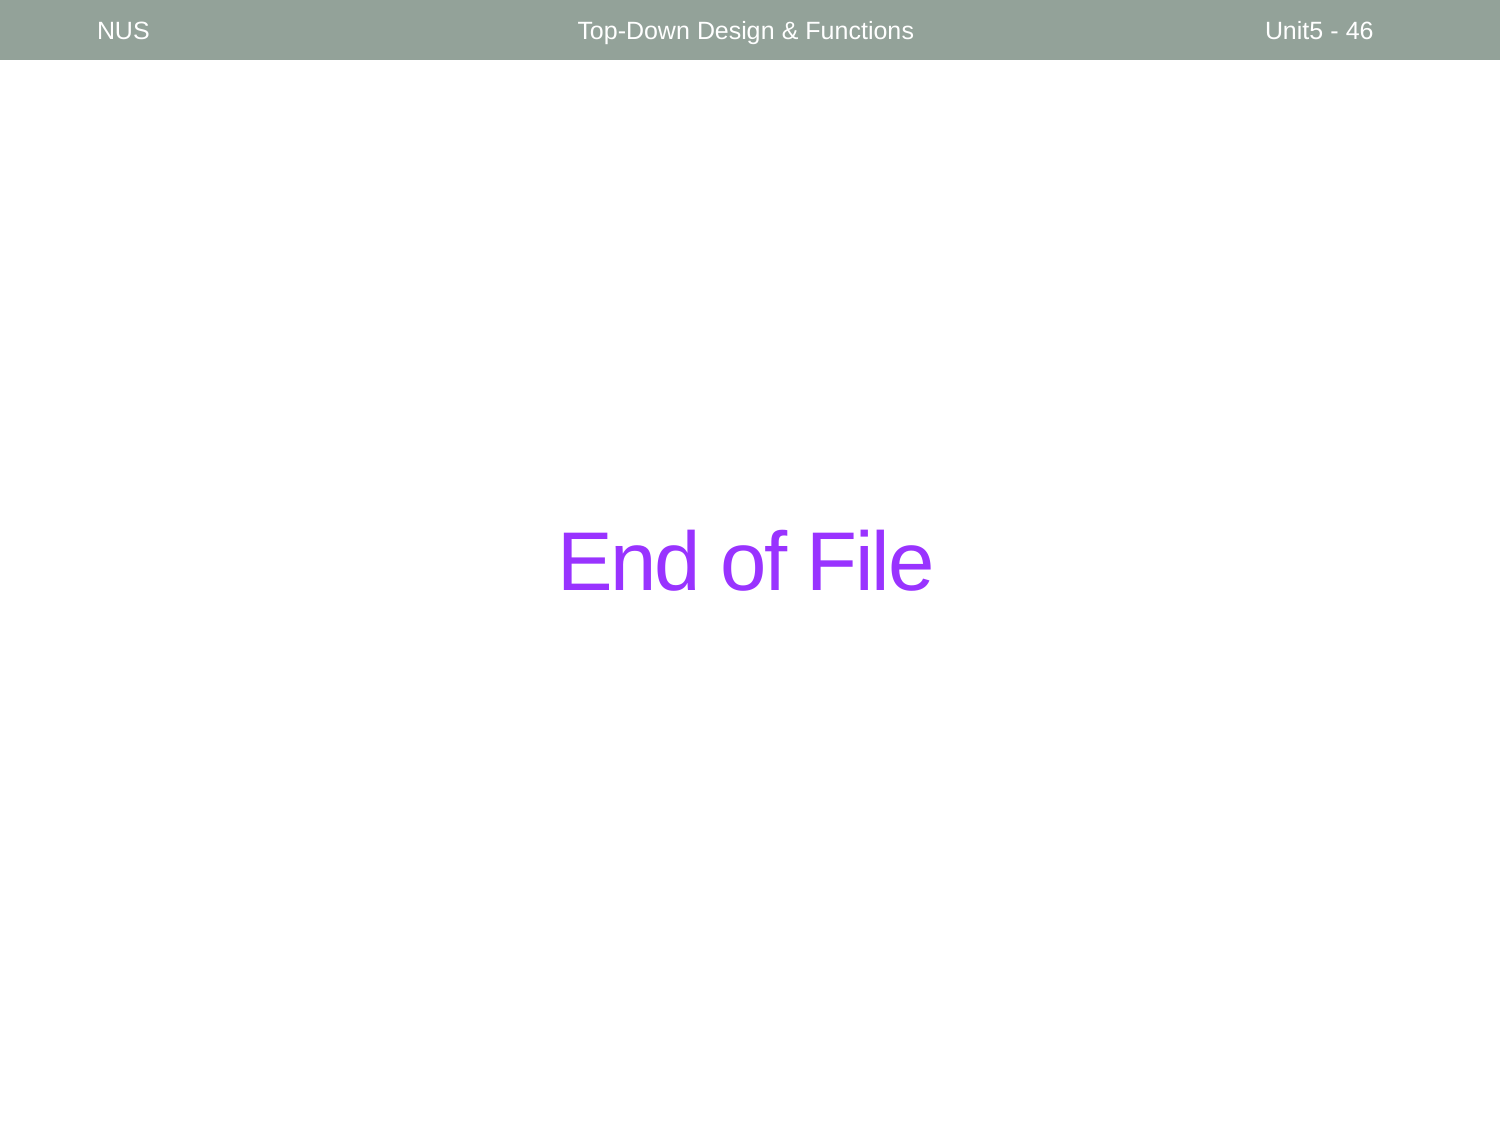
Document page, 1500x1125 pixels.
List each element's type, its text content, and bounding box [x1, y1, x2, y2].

footer Top-Down Design & Functions [562, 3, 1238, 57]
slide_number NUS [75, 3, 550, 57]
slide_number Unit5 - 46 [1250, 3, 1425, 57]
title End of File [192, 463, 1300, 651]
